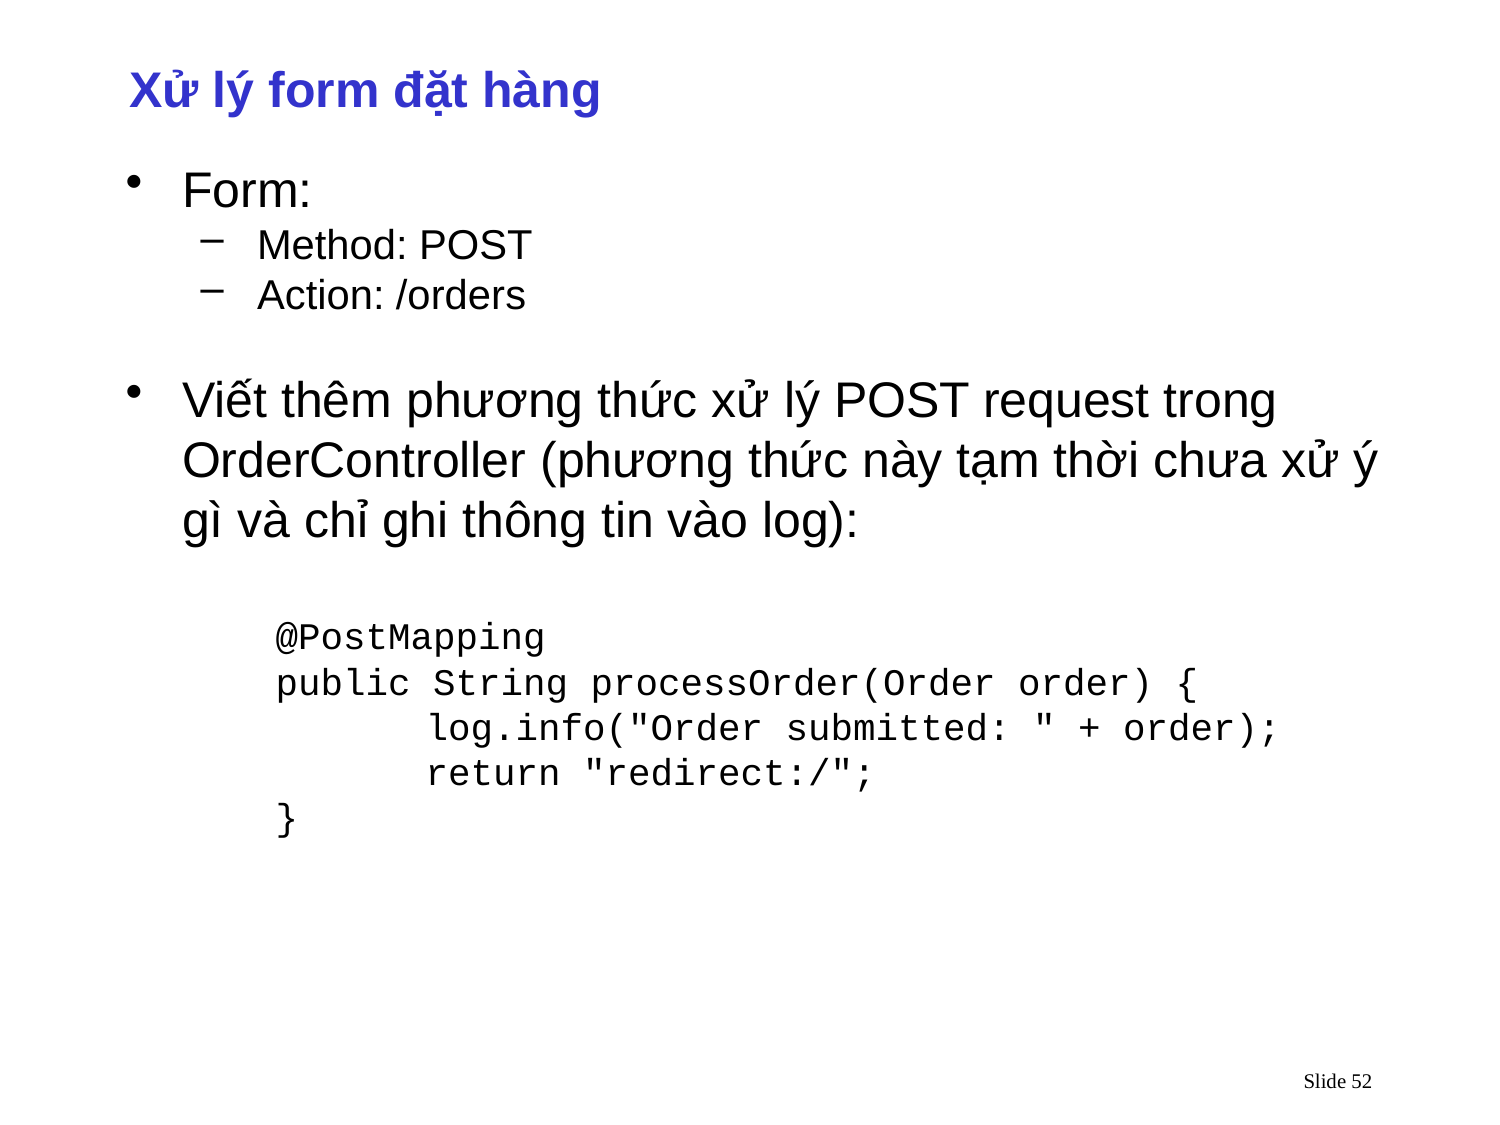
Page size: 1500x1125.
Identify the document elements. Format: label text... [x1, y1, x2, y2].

slide_number Slide 52 [1074, 1025, 1388, 1100]
text_box Form: Method: POST Action: /orders Viết thêm phương thức xử lý POST request trong OrderController (phương thức này tạm thời chưa xử ý gì và chỉ ghi thông tin vào log): @PostMapping public String processOrder(Order order) { log.info("Order submitted: " + order); return "redirect:/"; } [110, 149, 1411, 955]
text_box Xử lý form đặt hàng [114, 49, 618, 125]
